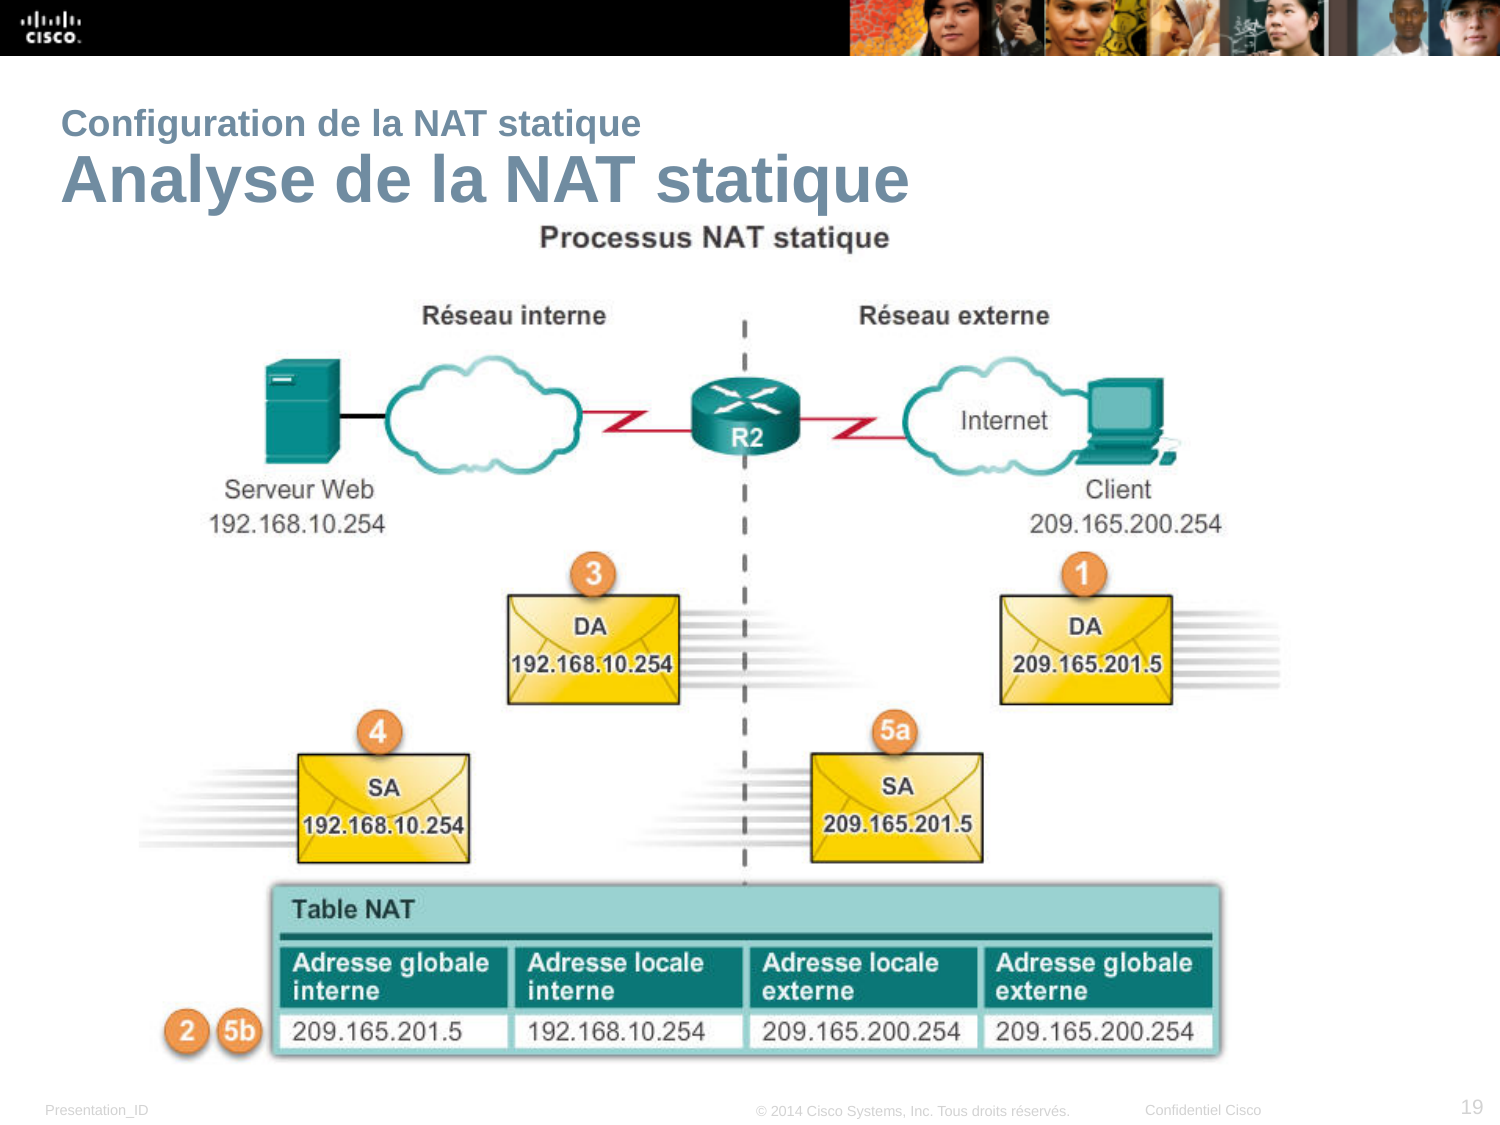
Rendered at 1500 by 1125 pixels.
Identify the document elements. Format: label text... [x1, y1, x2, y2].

title Configuration de la NAT statique Analyse de la NAT statique [47, 85, 1384, 224]
picture [0, 0, 1500, 56]
picture [138, 212, 1291, 1076]
